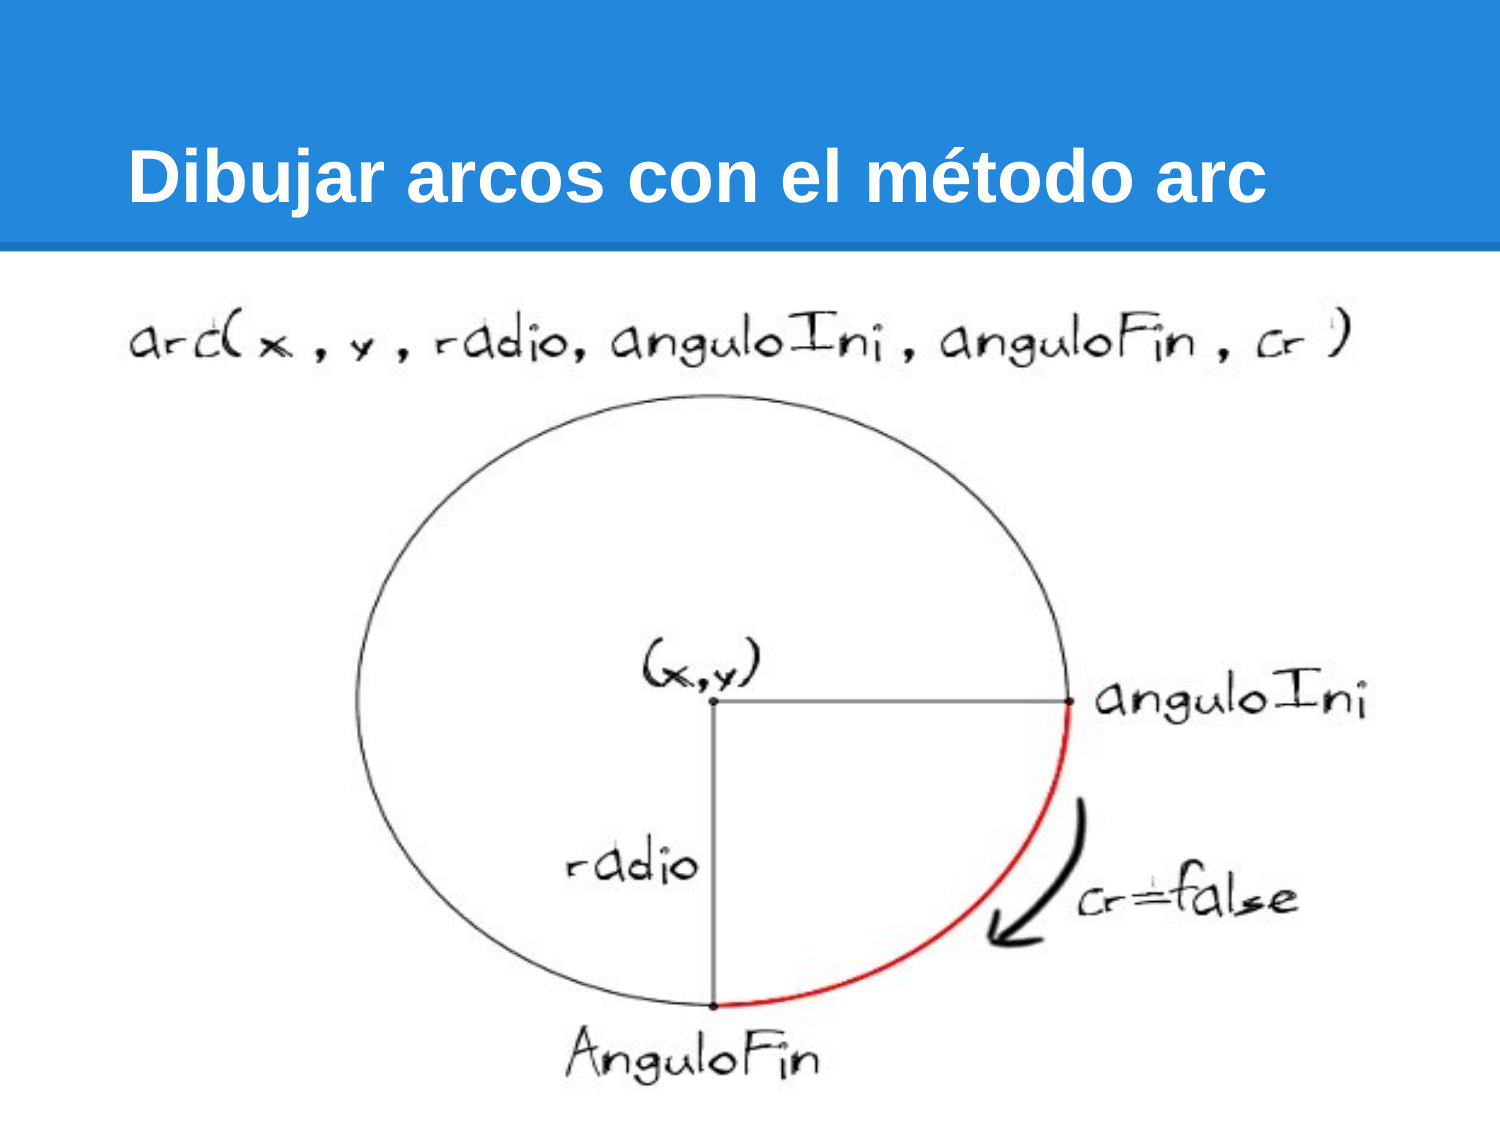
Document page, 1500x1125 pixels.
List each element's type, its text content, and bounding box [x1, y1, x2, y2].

text_box [22, 262, 1450, 1092]
title Dibujar arcos con el método arc [75, 45, 1425, 233]
